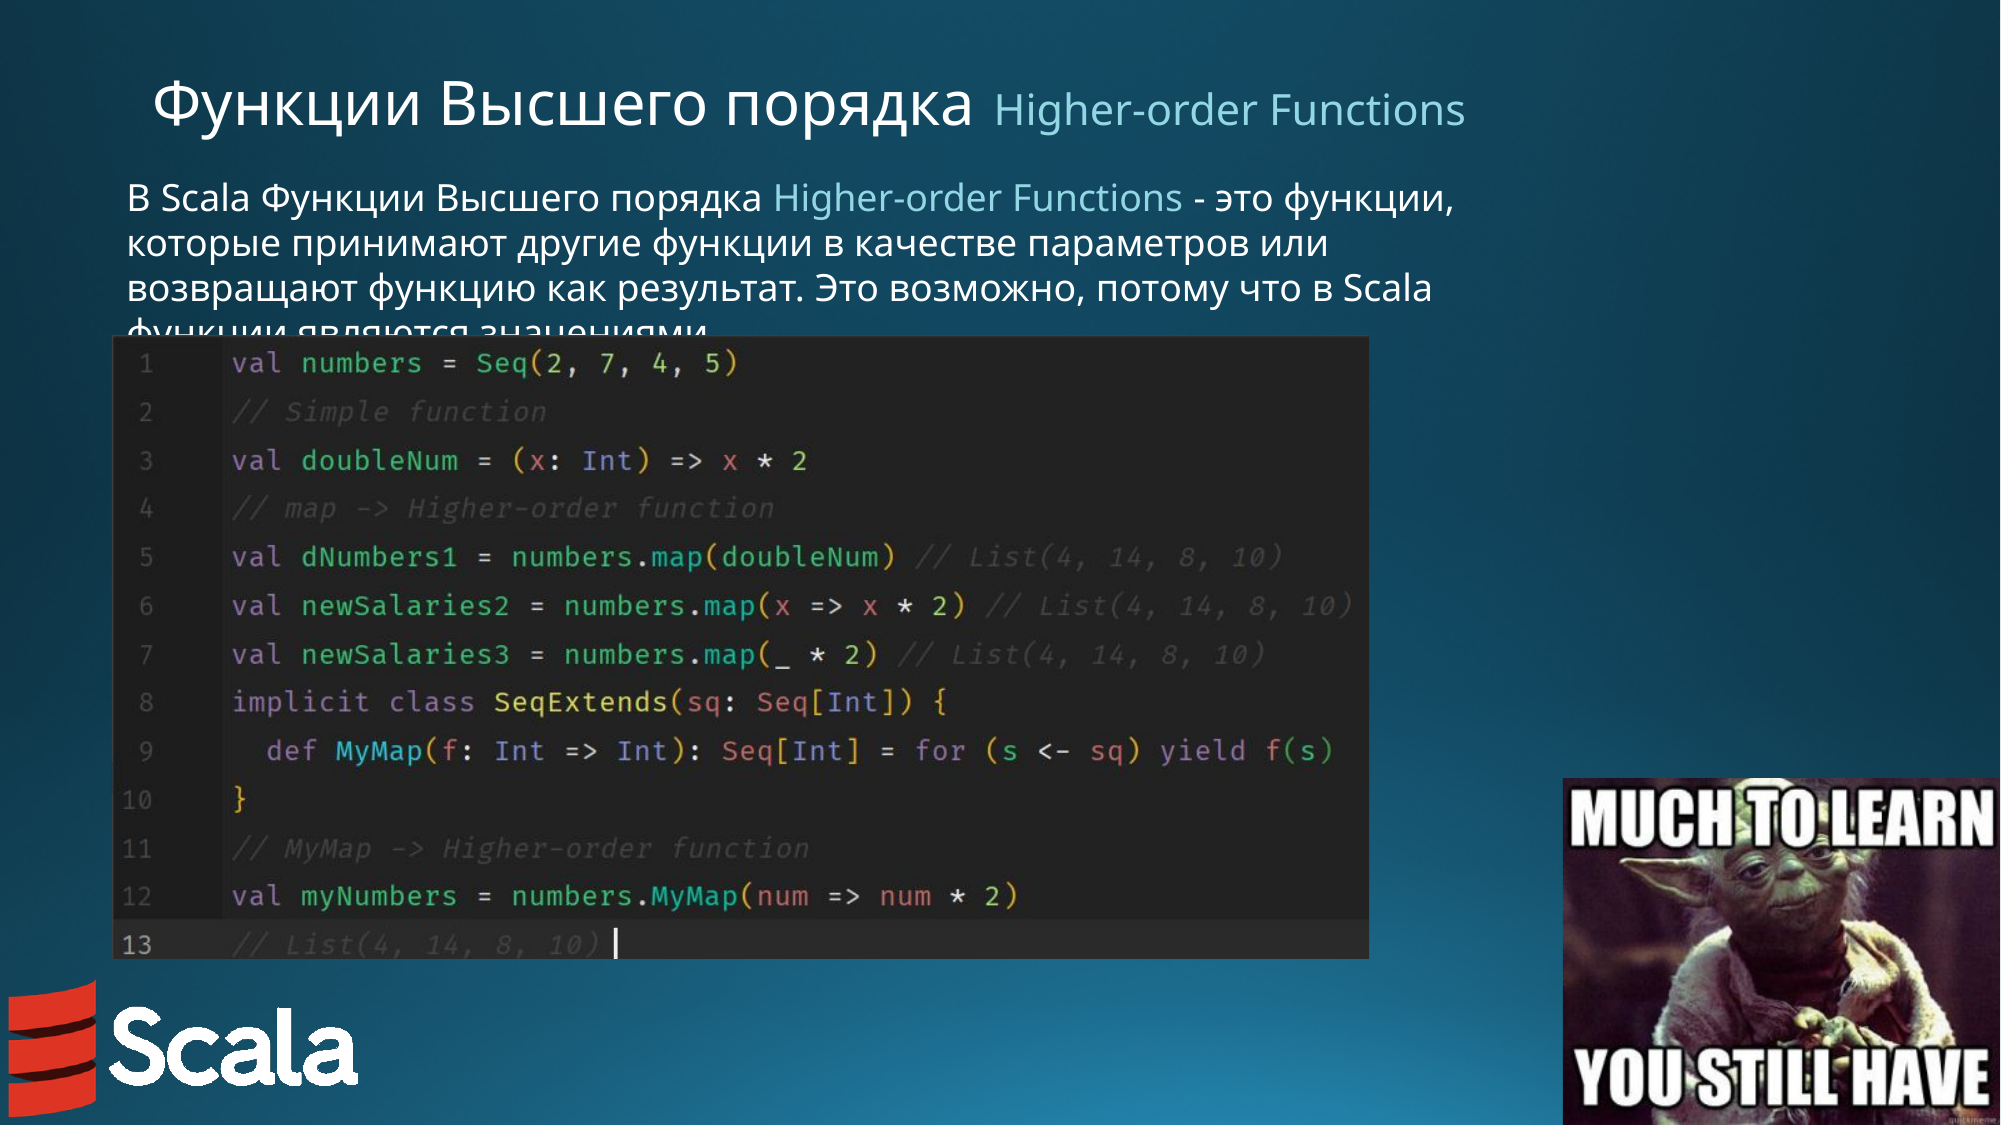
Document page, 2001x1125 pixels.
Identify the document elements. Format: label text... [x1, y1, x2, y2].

text_box В Scala Функции Высшего порядка Higher-order Functions - это функции, которые принимают другие функции в качестве параметров или возвращают функцию как результат. Это возможно, потому что в Scala функции являются значениями [111, 166, 1586, 361]
title Функции Высшего порядка Higher-order Functions [137, 59, 1863, 149]
picture [0, 0, 2001, 1125]
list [1562, 778, 2000, 1125]
